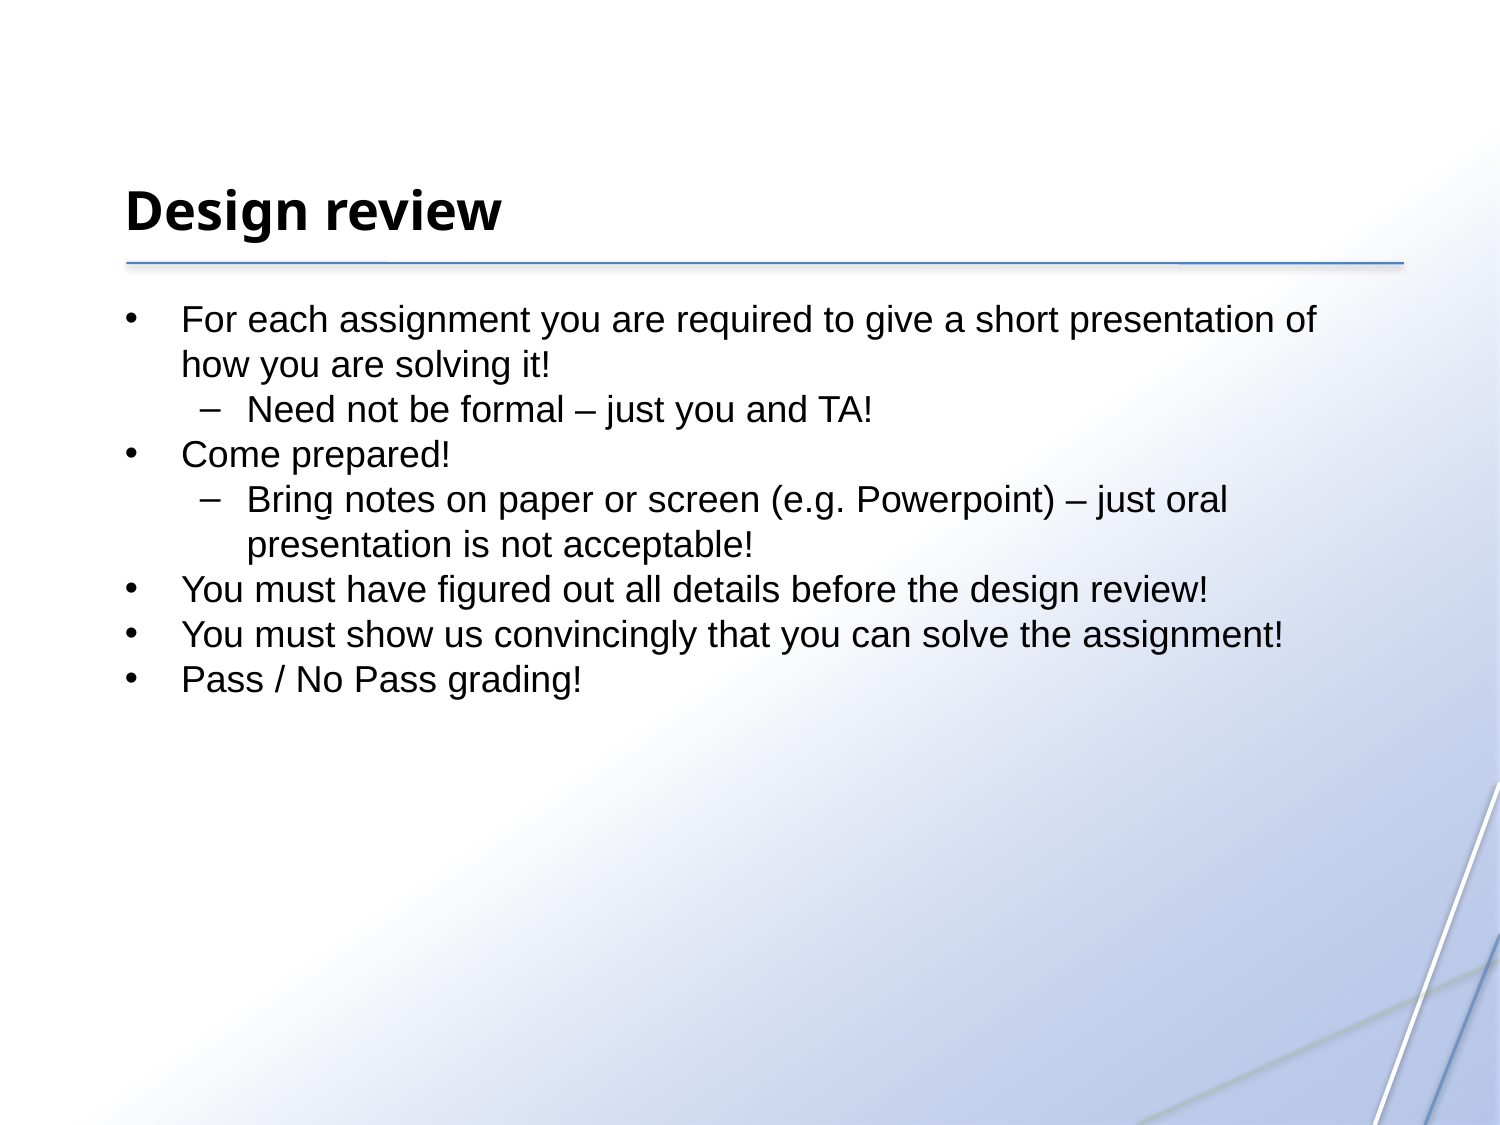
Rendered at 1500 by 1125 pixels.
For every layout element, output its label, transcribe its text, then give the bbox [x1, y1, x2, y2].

text_box For each assignment you are required to give a short presentation of how you are solving it! Need not be formal – just you and TA! Come prepared! Bring notes on paper or screen (e.g. Powerpoint) – just oral presentation is not acceptable! You must have figured out all details before the design review! You must show us convincingly that you can solve the assignment! Pass / No Pass grading! [109, 287, 1404, 1005]
text_box Design review [109, 49, 1403, 249]
